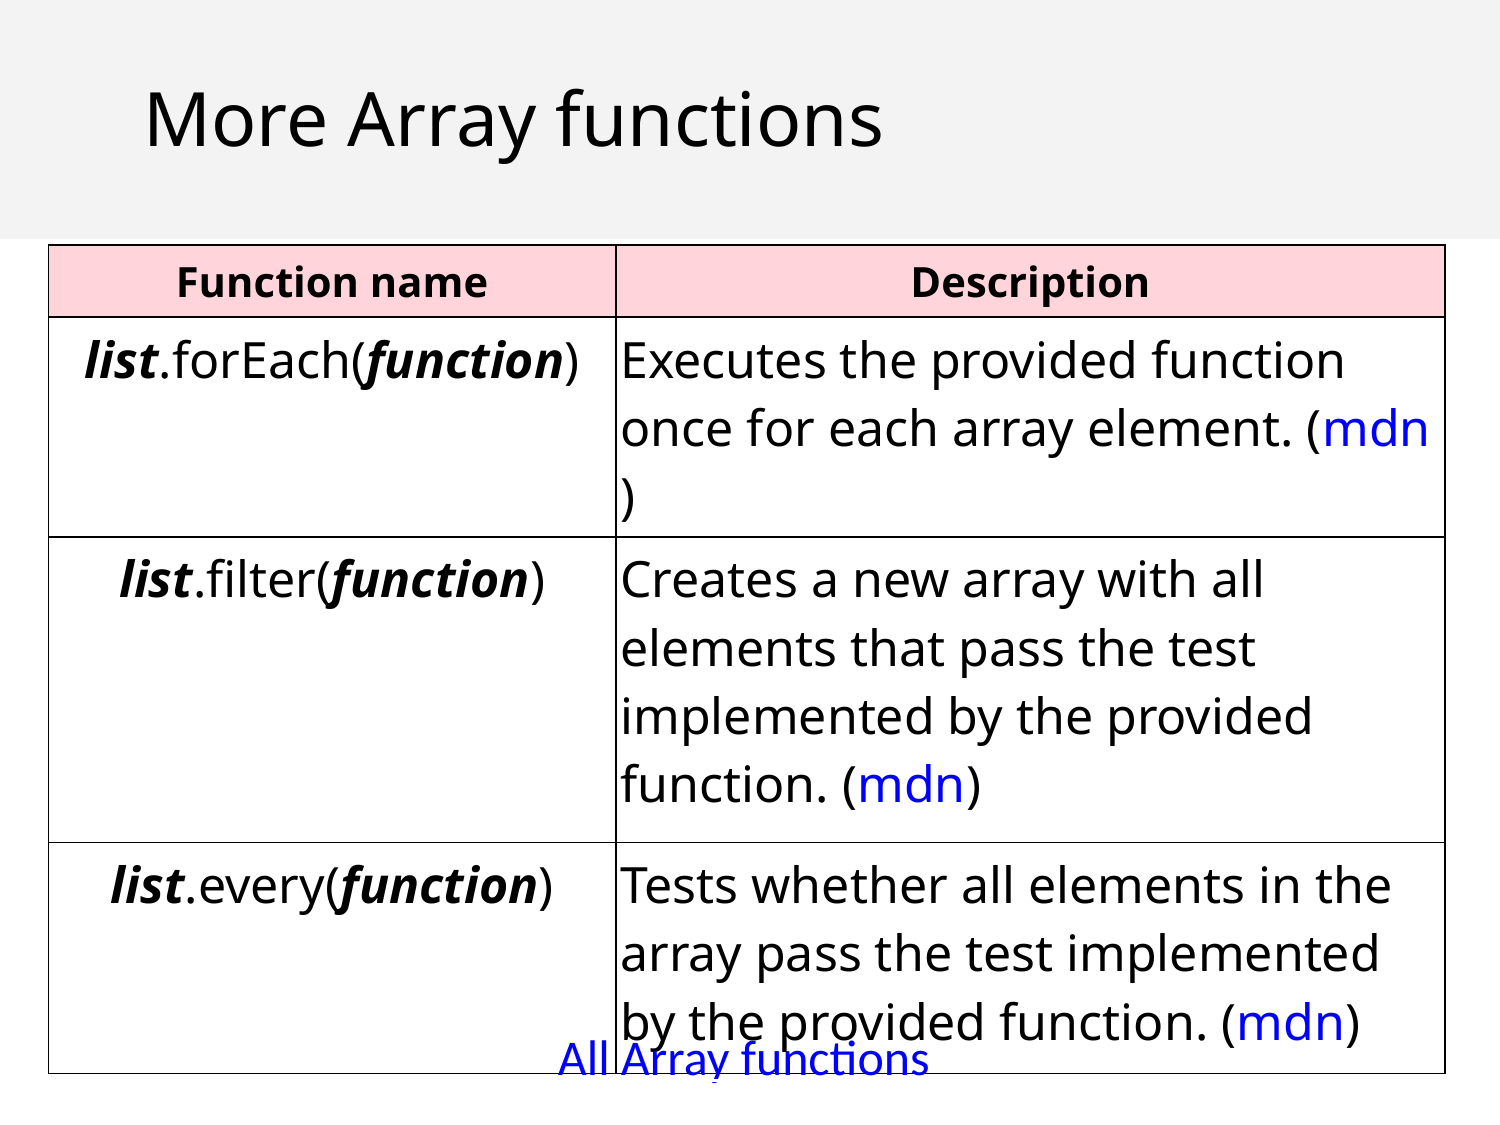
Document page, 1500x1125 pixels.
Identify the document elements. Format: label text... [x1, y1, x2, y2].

text_box All Array functions [141, 1010, 1346, 1125]
table_cell Tests whether all elements in the array pass the test implemented by the provided function. (mdn) [617, 843, 1444, 1073]
table_cell list.forEach(function) [49, 318, 615, 536]
text_box More Array functions [128, 56, 1372, 183]
table_header Description [617, 246, 1444, 316]
table_cell list.every(function) [49, 843, 615, 1073]
table_header Function name [49, 246, 615, 316]
table_cell Creates a new array with all elements that pass the test implemented by the provided function. (mdn) [617, 538, 1444, 842]
table_cell Executes the provided function once for each array element. (mdn) [617, 318, 1444, 536]
table_cell list.filter(function) [49, 538, 615, 842]
